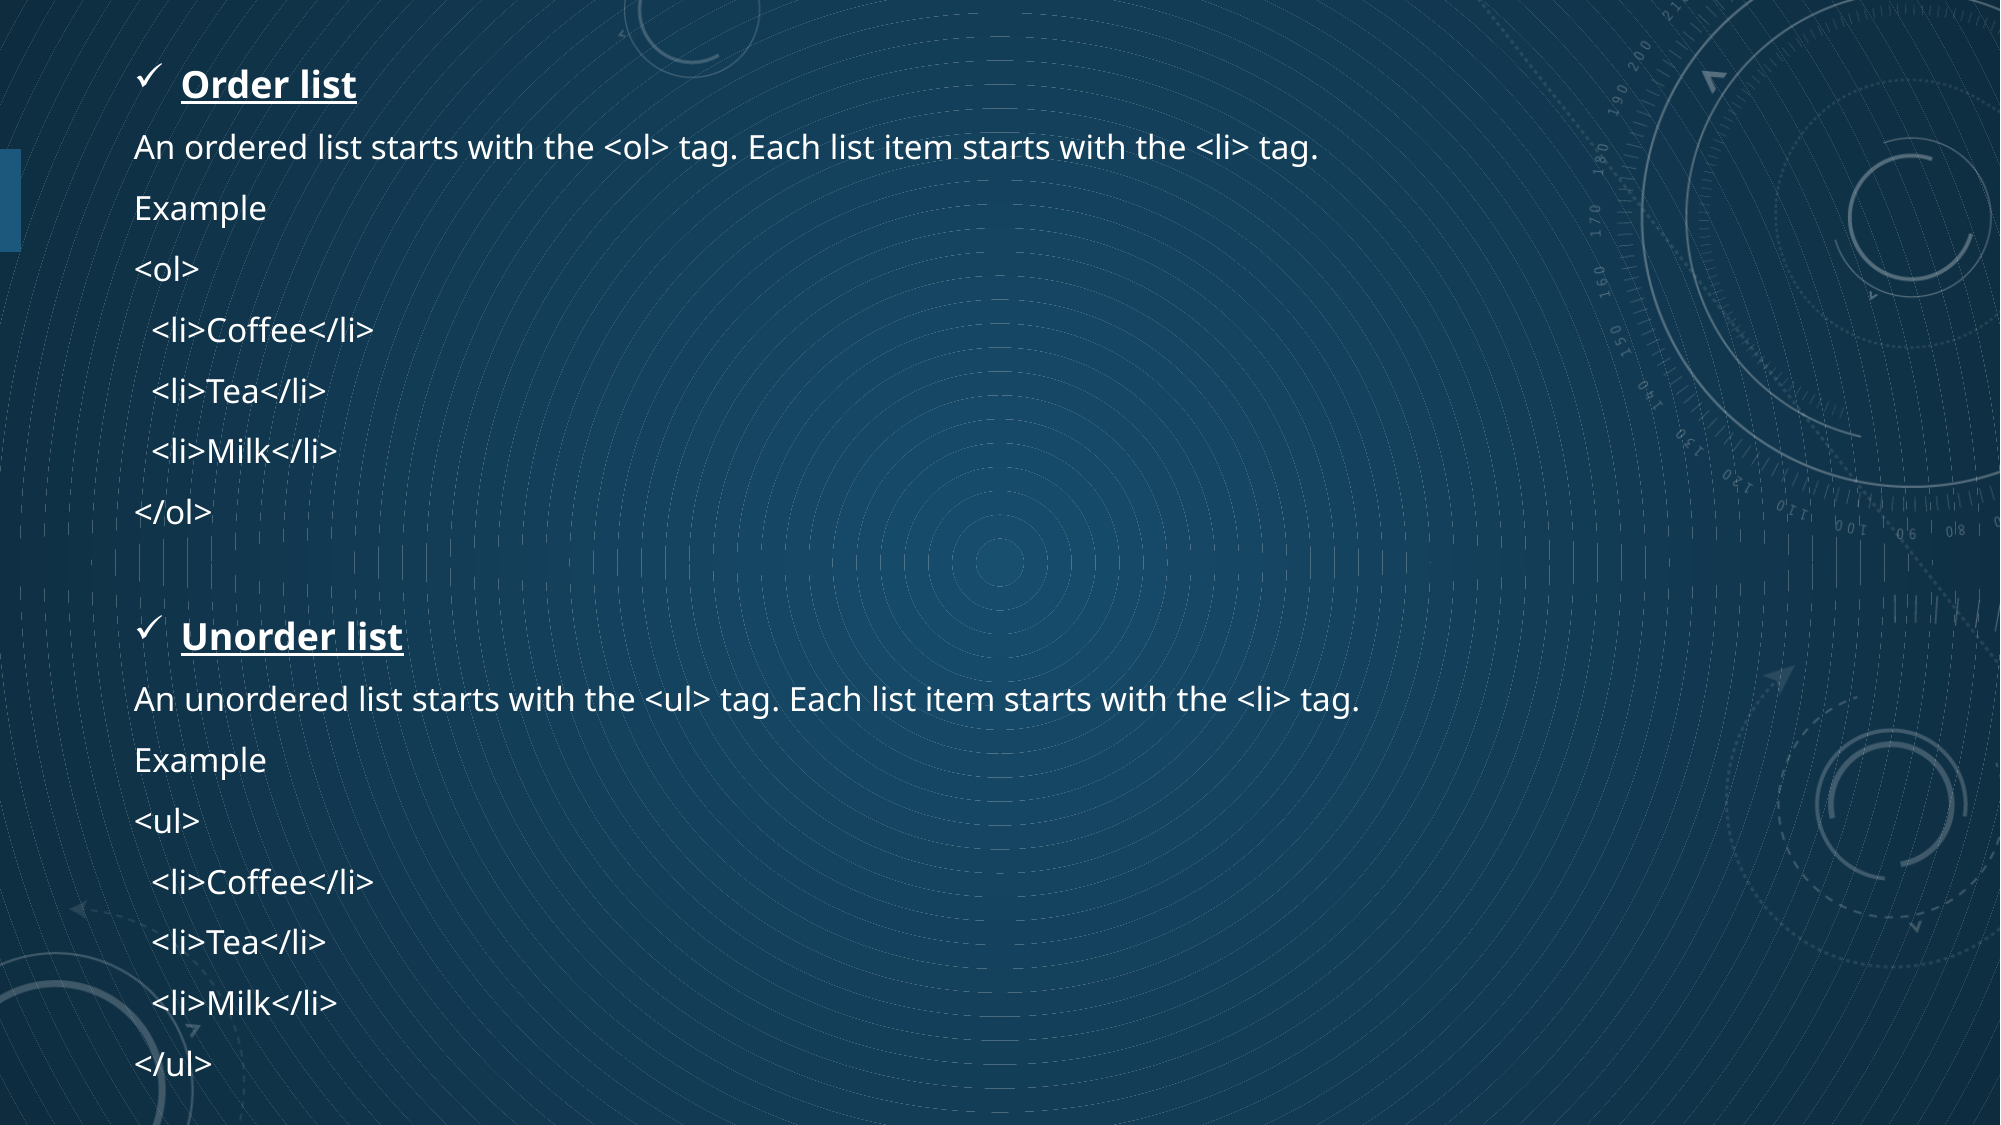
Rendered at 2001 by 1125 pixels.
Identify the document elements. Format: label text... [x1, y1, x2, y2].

picture [0, 0, 2000, 1125]
list Order list An ordered list starts with the <ol> tag. Each list item starts with the <li> tag. Example <ol> <li>Coffee</li> <li>Tea</li> <li>Milk</li> </ol> Unorder list An unordered list starts with the <ul> tag. Each list item starts with the <li> tag. Example <ul> <li>Coffee</li> <li>Tea</li> <li>Milk</li> </ul> [118, 53, 1711, 1102]
